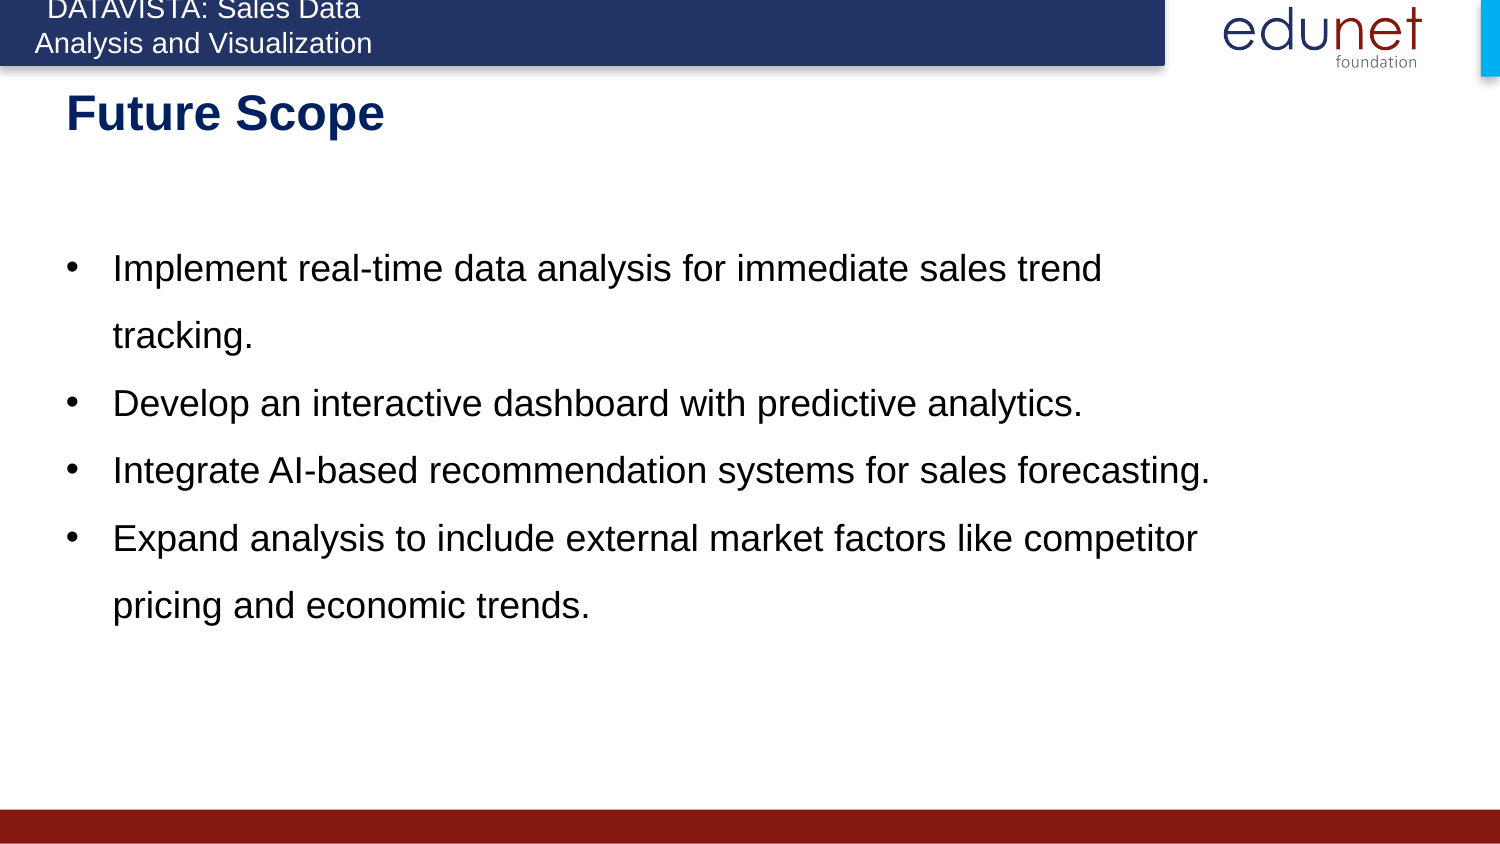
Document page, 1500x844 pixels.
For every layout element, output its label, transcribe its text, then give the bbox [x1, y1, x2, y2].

text_box Implement real-time data analysis for immediate sales trend tracking. Develop an interactive dashboard with predictive analytics. Integrate AI-based recommendation systems for sales forecasting. Expand analysis to include external market factors like competitor pricing and economic trends. [51, 213, 1253, 634]
title Future Scope [51, 72, 1449, 229]
picture [1219, 4, 1424, 72]
text_box DATAVISTA: Sales Data Analysis and Visualization [10, 0, 398, 59]
